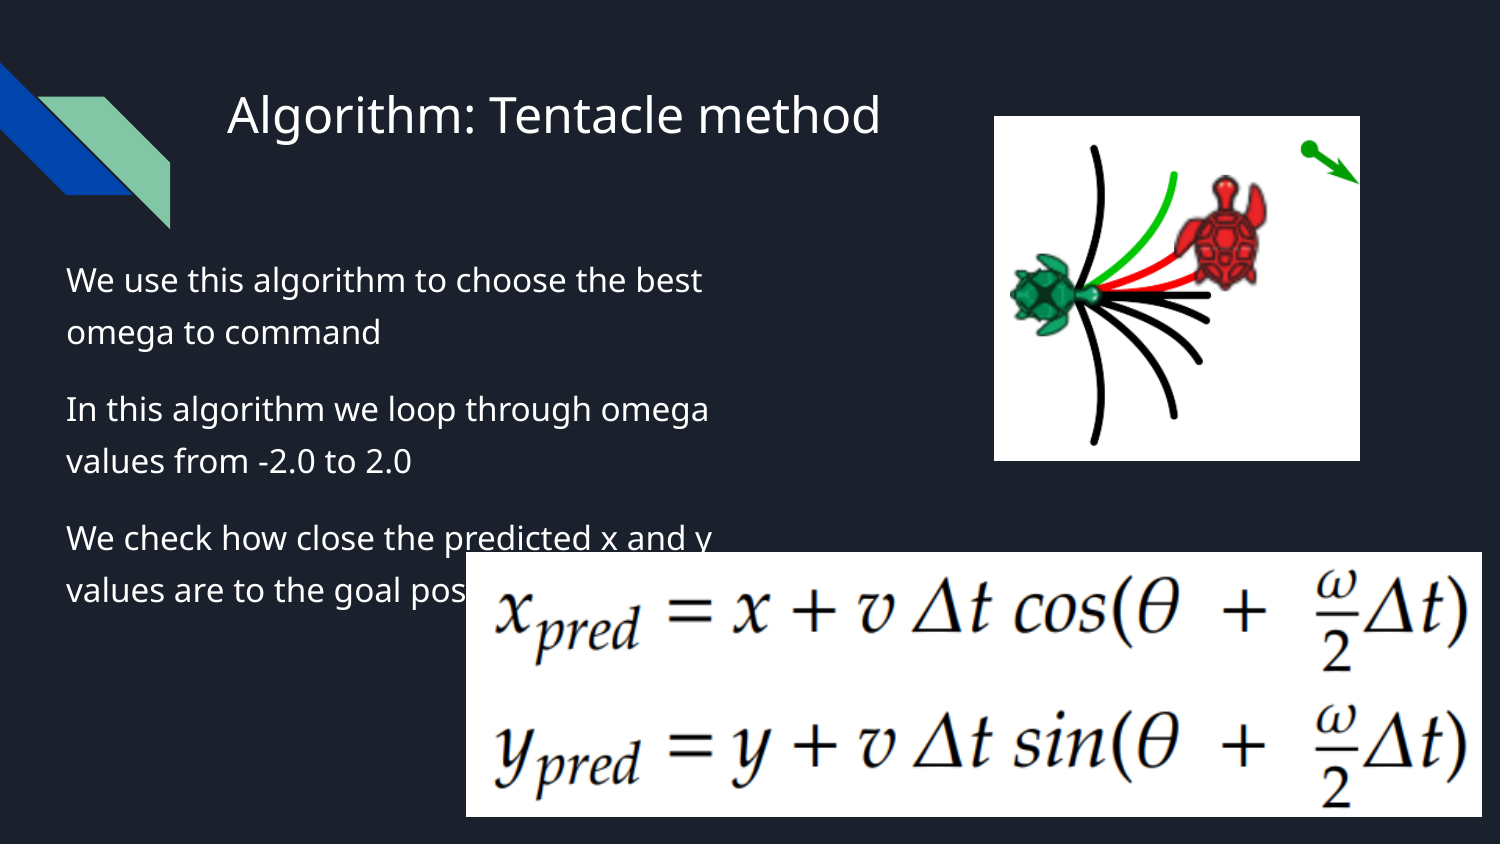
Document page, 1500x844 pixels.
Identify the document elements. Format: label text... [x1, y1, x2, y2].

picture [465, 551, 1483, 817]
title Algorithm: Tentacle method [212, 64, 1368, 215]
list We use this algorithm to choose the best omega to command In this algorithm we loop through omega values from -2.0 to 2.0 We check how close the predicted x and y values are to the goal pose [51, 235, 750, 750]
picture [993, 116, 1361, 461]
